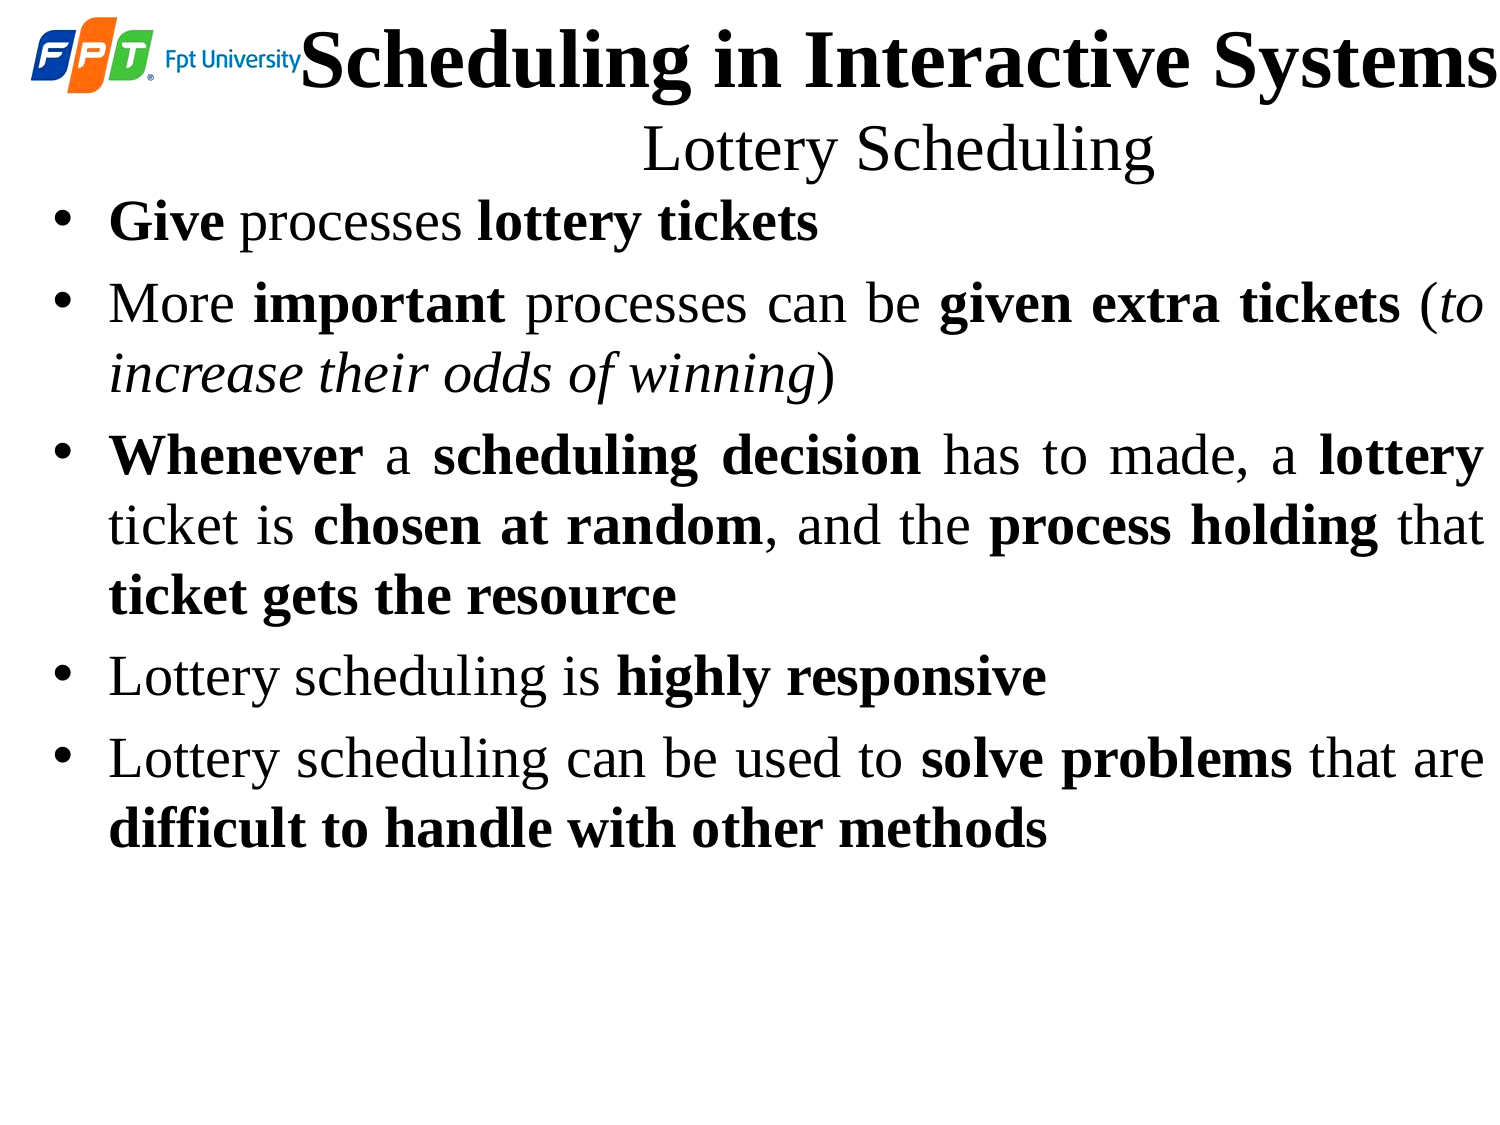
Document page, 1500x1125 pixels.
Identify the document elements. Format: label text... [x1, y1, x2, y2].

picture [0, 0, 249, 122]
list Give processes lottery tickets More important processes can be given extra tickets (to increase their odds of winning) Whenever a scheduling decision has to made, a lottery ticket is chosen at random, and the process holding that ticket gets the resource Lottery scheduling is highly responsive Lottery scheduling can be used to solve problems that are difficult to handle with other methods [37, 174, 1500, 1125]
title Scheduling in Interactive Systems Lottery Scheduling [249, 0, 1500, 174]
